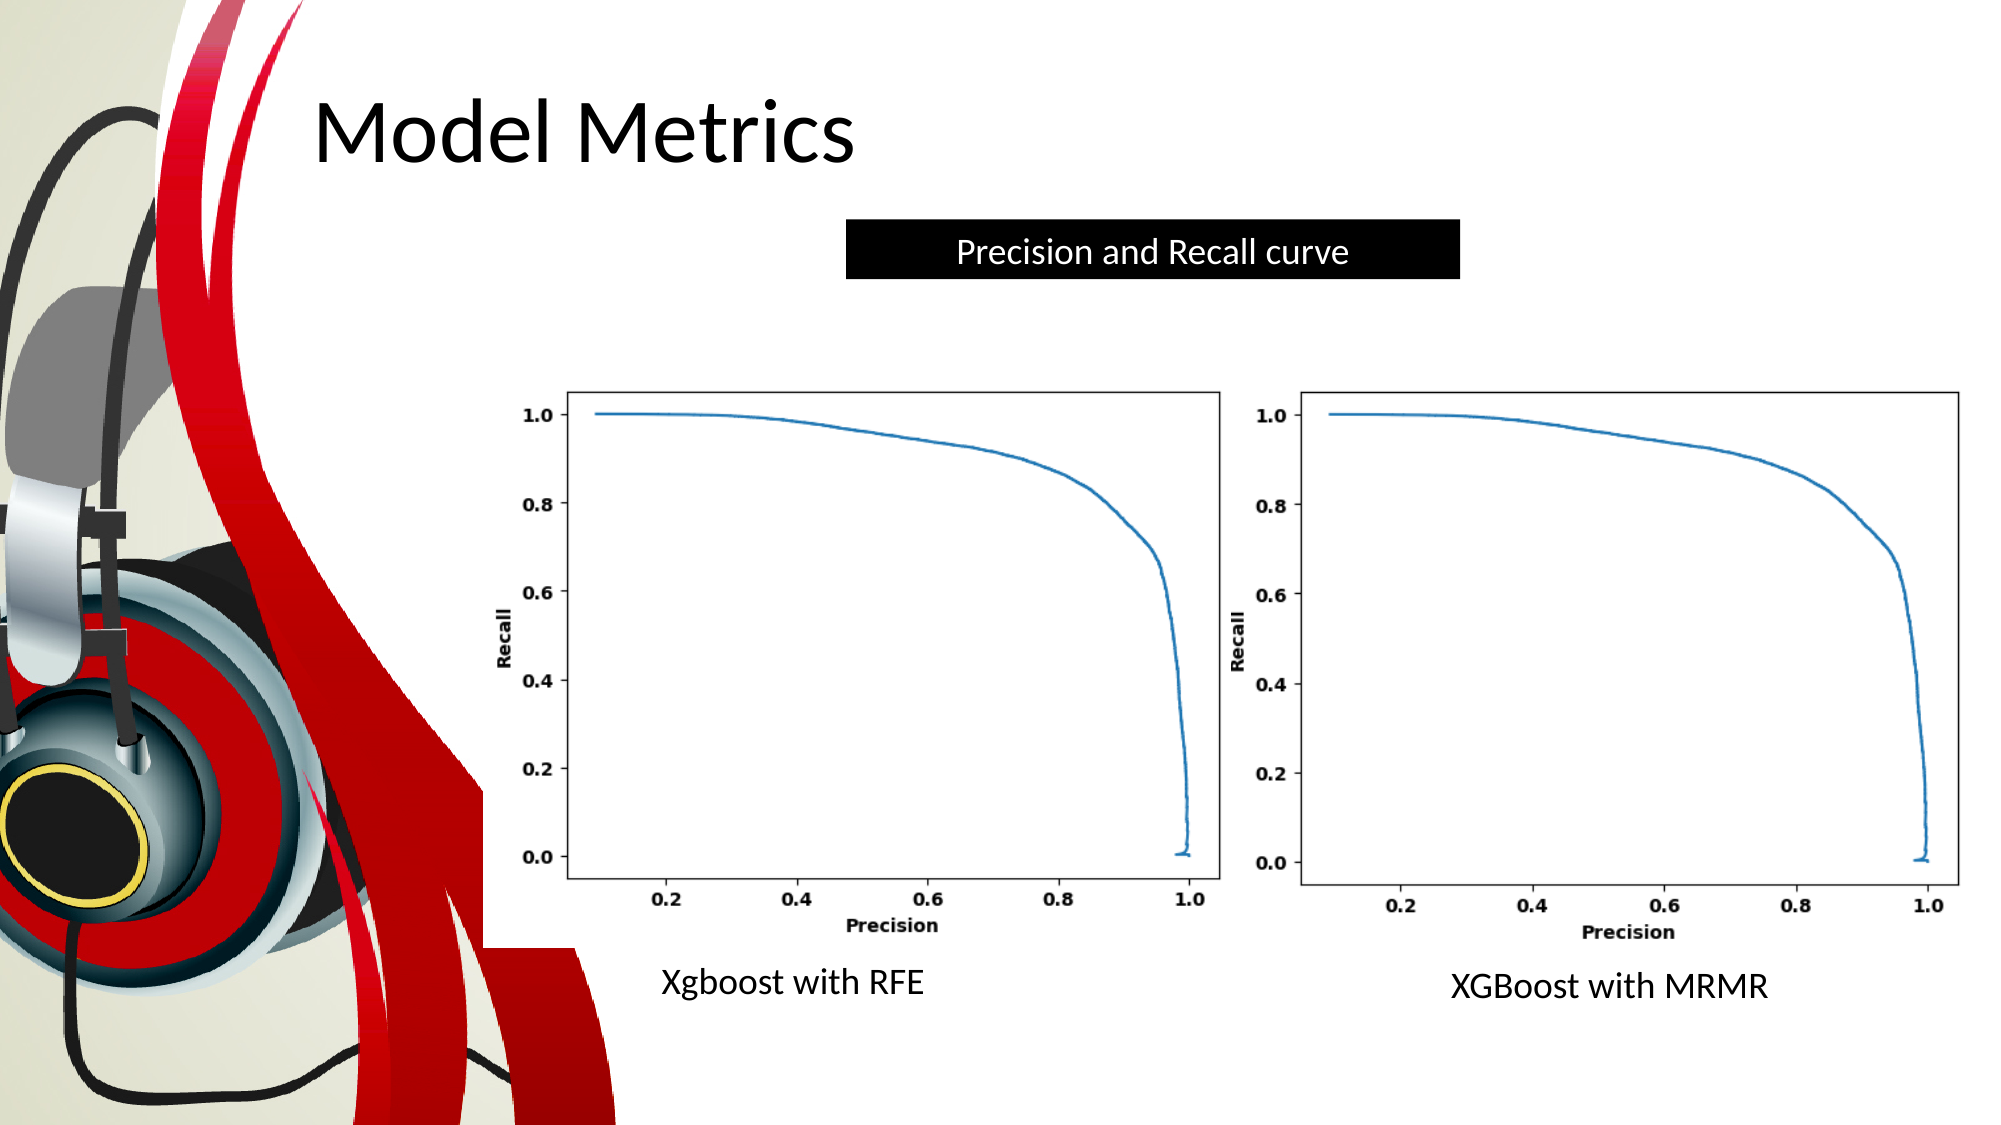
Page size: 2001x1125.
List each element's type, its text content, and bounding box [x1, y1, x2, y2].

text_box XGBoost with MRMR [1386, 955, 1834, 1014]
text_box Xgboost with RFE [638, 949, 948, 1010]
text_box Precision and Recall curve [846, 219, 1461, 280]
title Model Metrics [296, 23, 1919, 242]
picture [0, 0, 2001, 1125]
